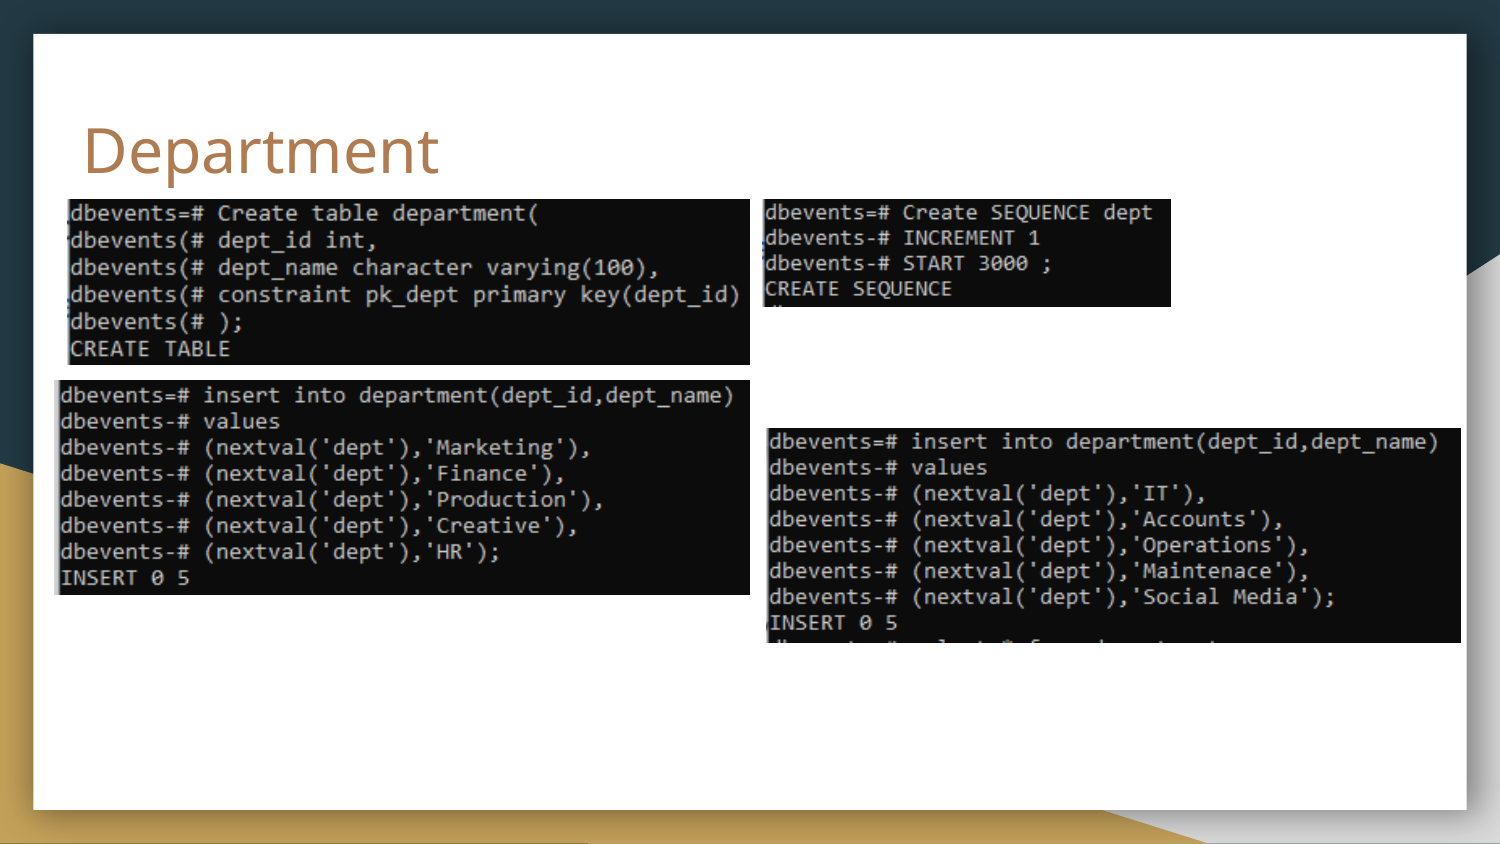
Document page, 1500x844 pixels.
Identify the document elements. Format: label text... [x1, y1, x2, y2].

title Department [67, 96, 1299, 253]
picture [54, 380, 750, 595]
picture [765, 428, 1462, 644]
picture [762, 199, 1171, 307]
picture [66, 199, 751, 365]
